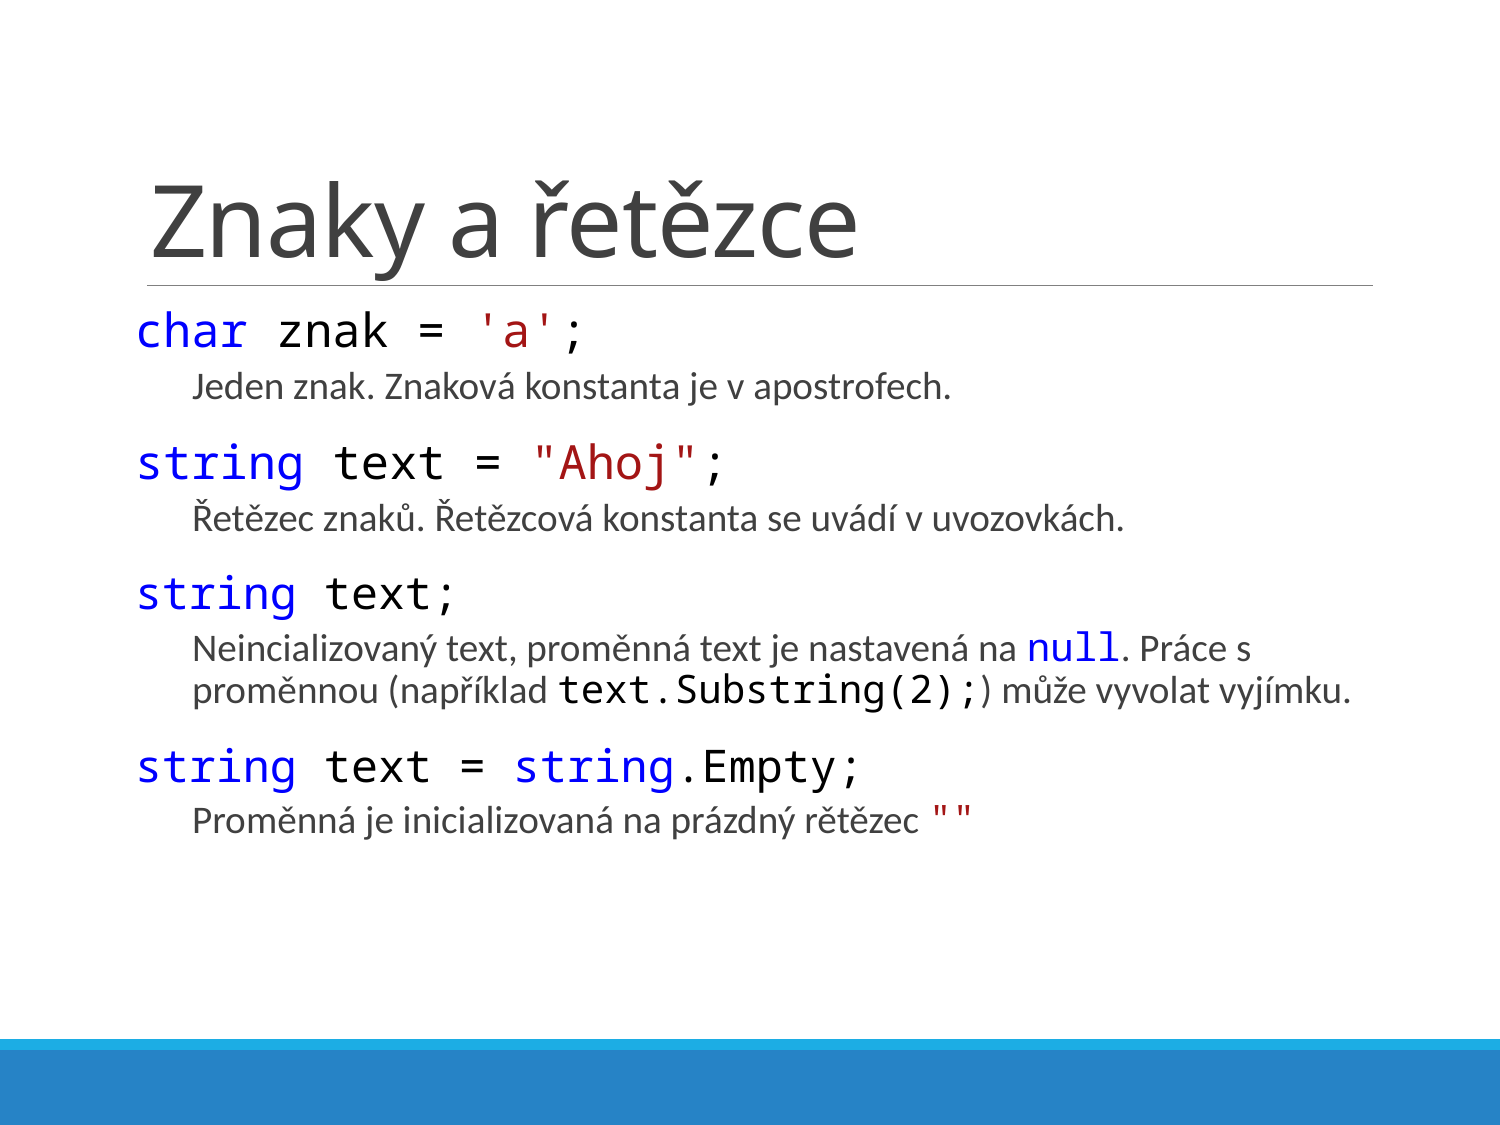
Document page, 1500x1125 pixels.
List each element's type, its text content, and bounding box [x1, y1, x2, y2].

list char znak = 'a'; Jeden znak. Znaková konstanta je v apostrofech. string text = "Ahoj"; Řetězec znaků. Řetězcová konstanta se uvádí v uvozovkách. string text; Neincializovaný text, proměnná text je nastavená na null. Práce s proměnnou (například text.Substring(2);) může vyvolat vyjímku. string text = string.Empty; Proměnná je inicializovaná na prázdný rětězec "" [135, 299, 1373, 860]
title Znaky a řetězce [135, 47, 1373, 285]
